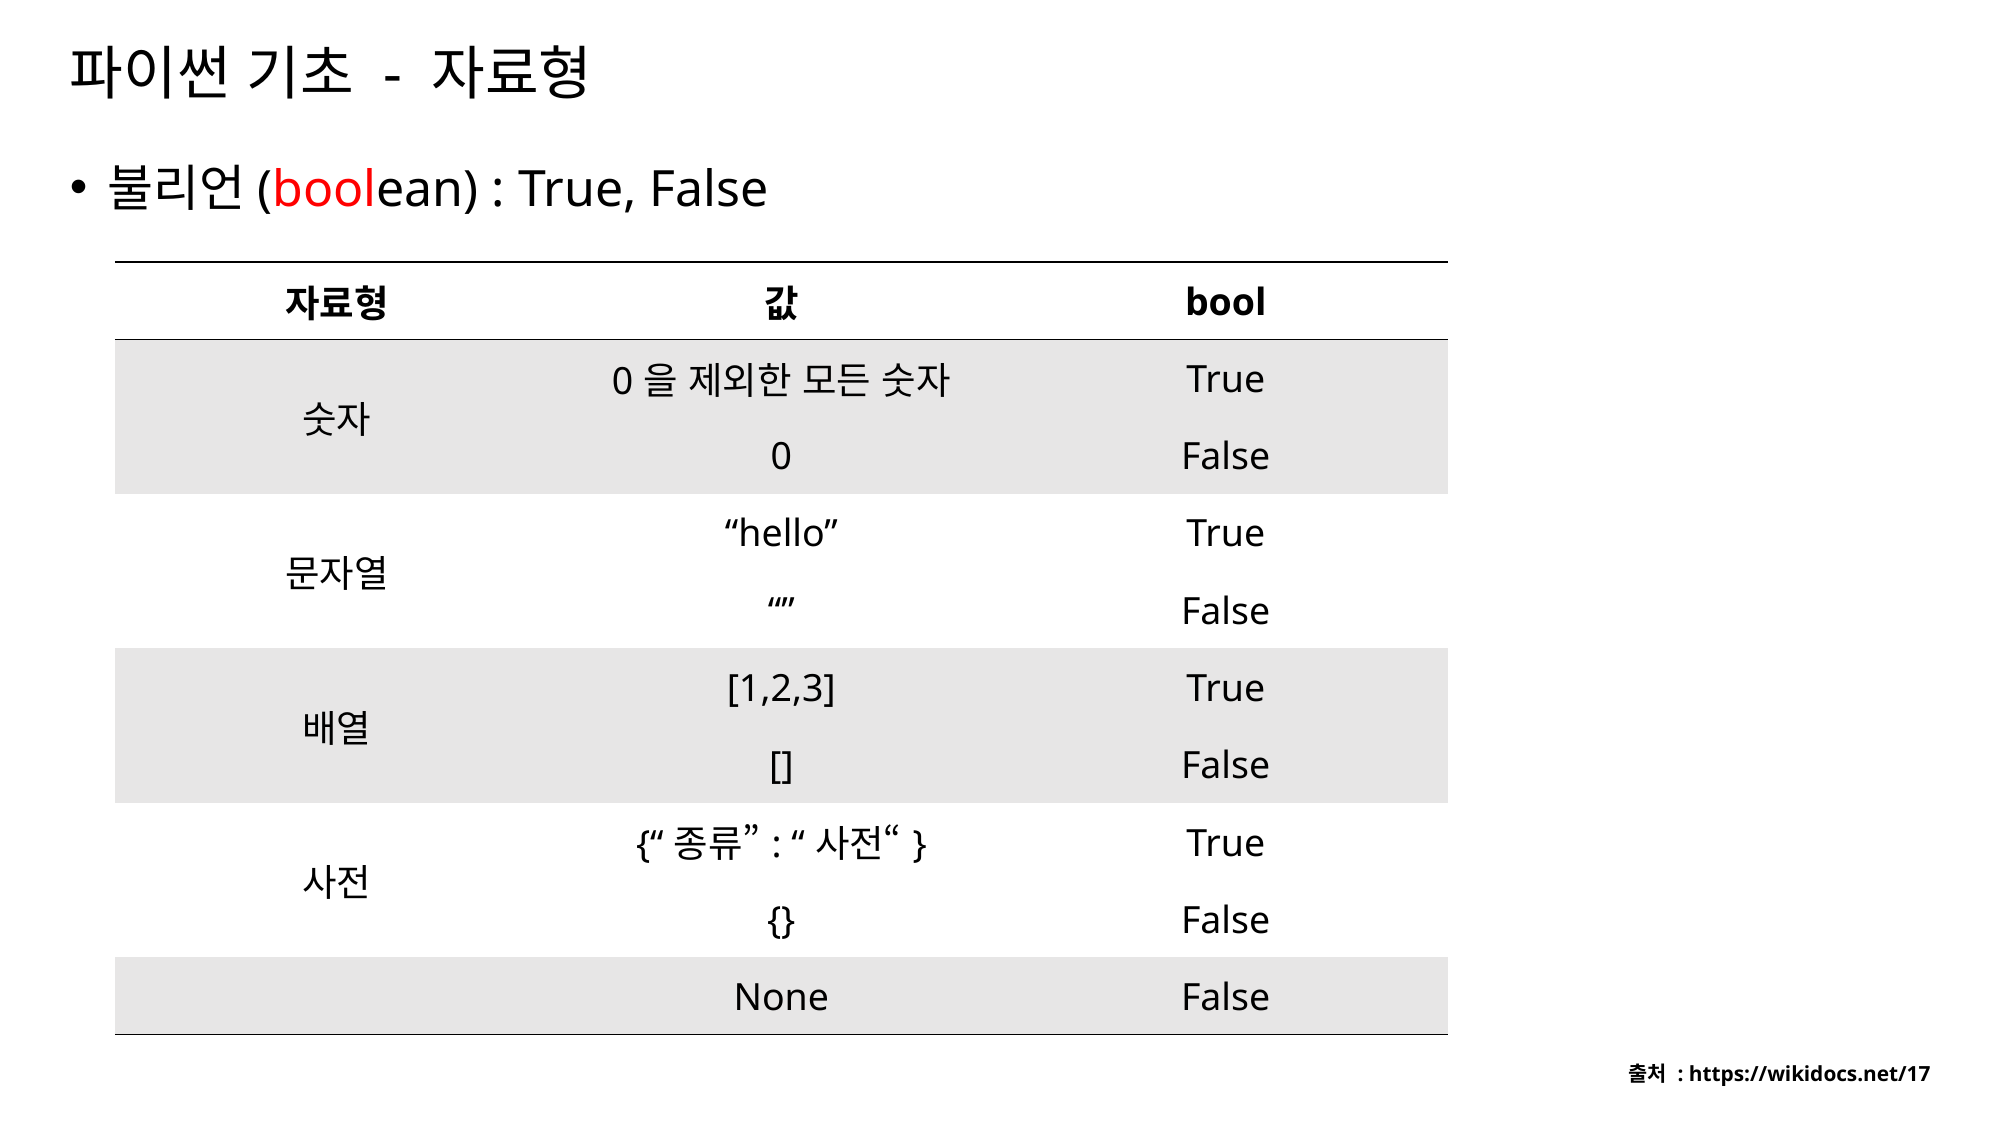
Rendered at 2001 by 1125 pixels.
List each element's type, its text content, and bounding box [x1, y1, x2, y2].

table_cell None [559, 957, 1004, 1034]
table_header bool [1004, 263, 1448, 339]
table_cell False [1004, 417, 1448, 494]
table_cell 0 [559, 417, 1004, 494]
table_cell False [1004, 571, 1448, 648]
table_cell True [1004, 803, 1448, 880]
table_cell True [1004, 340, 1448, 417]
table_cell [115, 957, 559, 1034]
table_cell 0을 제외한 모든 숫자 [559, 340, 1004, 417]
table_cell 숫자 [115, 340, 559, 494]
table_cell True [1004, 494, 1448, 571]
list 불리언(boolean) : True, False [54, 148, 1945, 1053]
table_cell {} [559, 880, 1004, 957]
table_cell “” [559, 571, 1004, 648]
table_cell “hello” [559, 494, 1004, 571]
title 파이썬 기초 - 자료형 [54, 31, 1945, 120]
table_cell False [1004, 726, 1448, 803]
table_cell True [1004, 648, 1448, 726]
table_cell False [1004, 957, 1448, 1034]
table_cell False [1004, 880, 1448, 957]
table_cell [1,2,3] [559, 648, 1004, 726]
table_header 자료형 [115, 263, 559, 339]
text_box 출처 : https://wikidocs.net/17 [54, 1053, 1945, 1094]
table_cell 배열 [115, 648, 559, 803]
table_cell 사전 [115, 803, 559, 957]
table_cell 문자열 [115, 494, 559, 648]
table_cell {“종류”: “사전“} [559, 803, 1004, 880]
table_header 값 [559, 263, 1004, 339]
table_cell [] [559, 726, 1004, 803]
